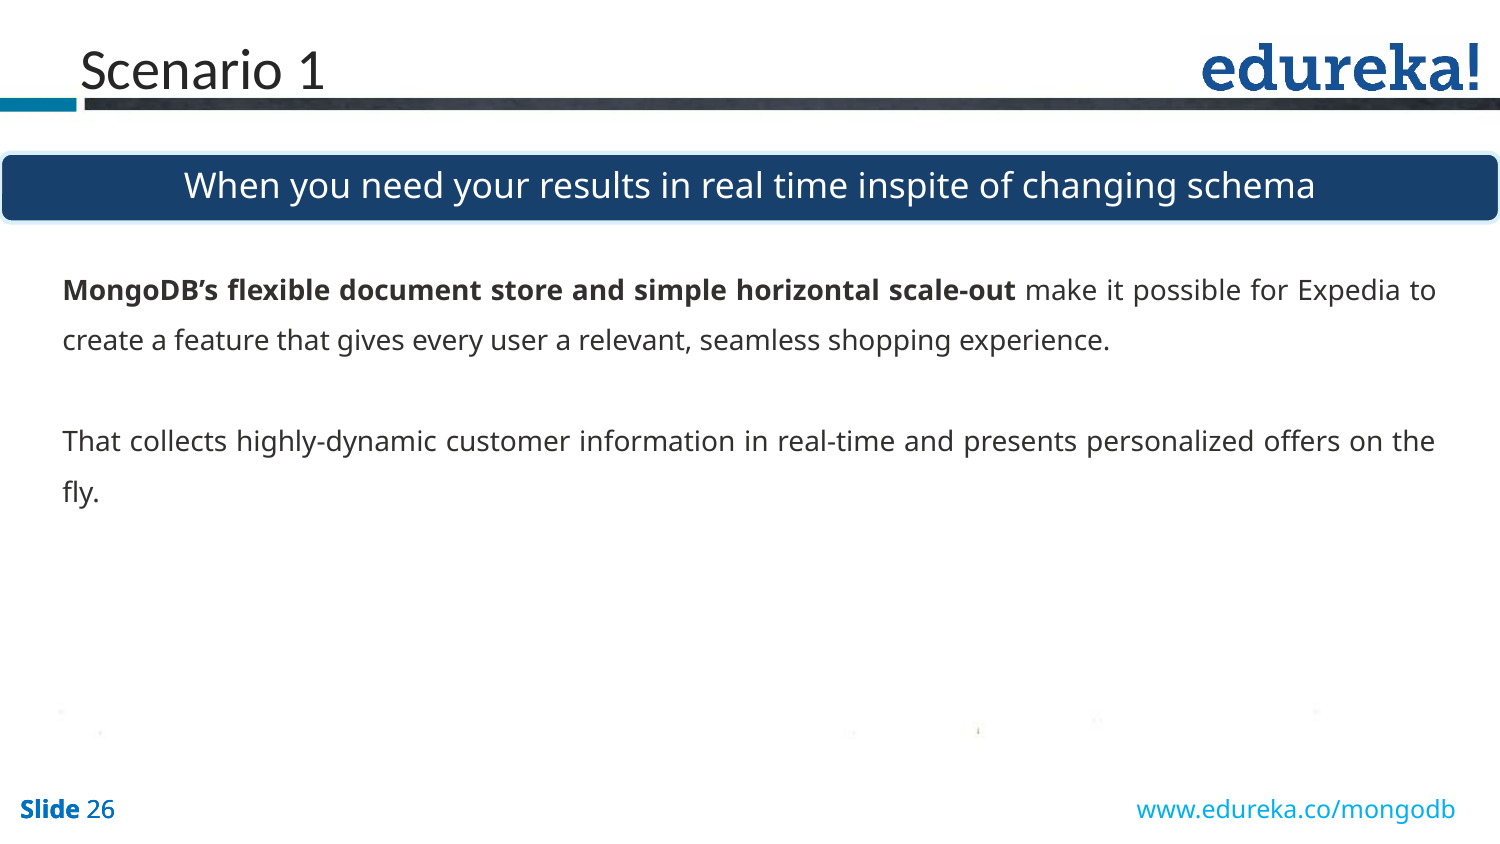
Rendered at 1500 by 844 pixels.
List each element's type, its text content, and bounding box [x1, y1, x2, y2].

picture [0, 0, 1500, 152]
text_box Scenario 1 [65, 23, 1109, 109]
text_box MongoDB’s flexible document store and simple horizontal scale-out make it possible for Expedia to create a feature that gives every user a relevant, seamless shopping experience. That collects highly-dynamic customer information in real-time and presents personalized offers on the fly. [47, 247, 1452, 516]
picture [0, 223, 1500, 844]
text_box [0, 152, 1500, 223]
